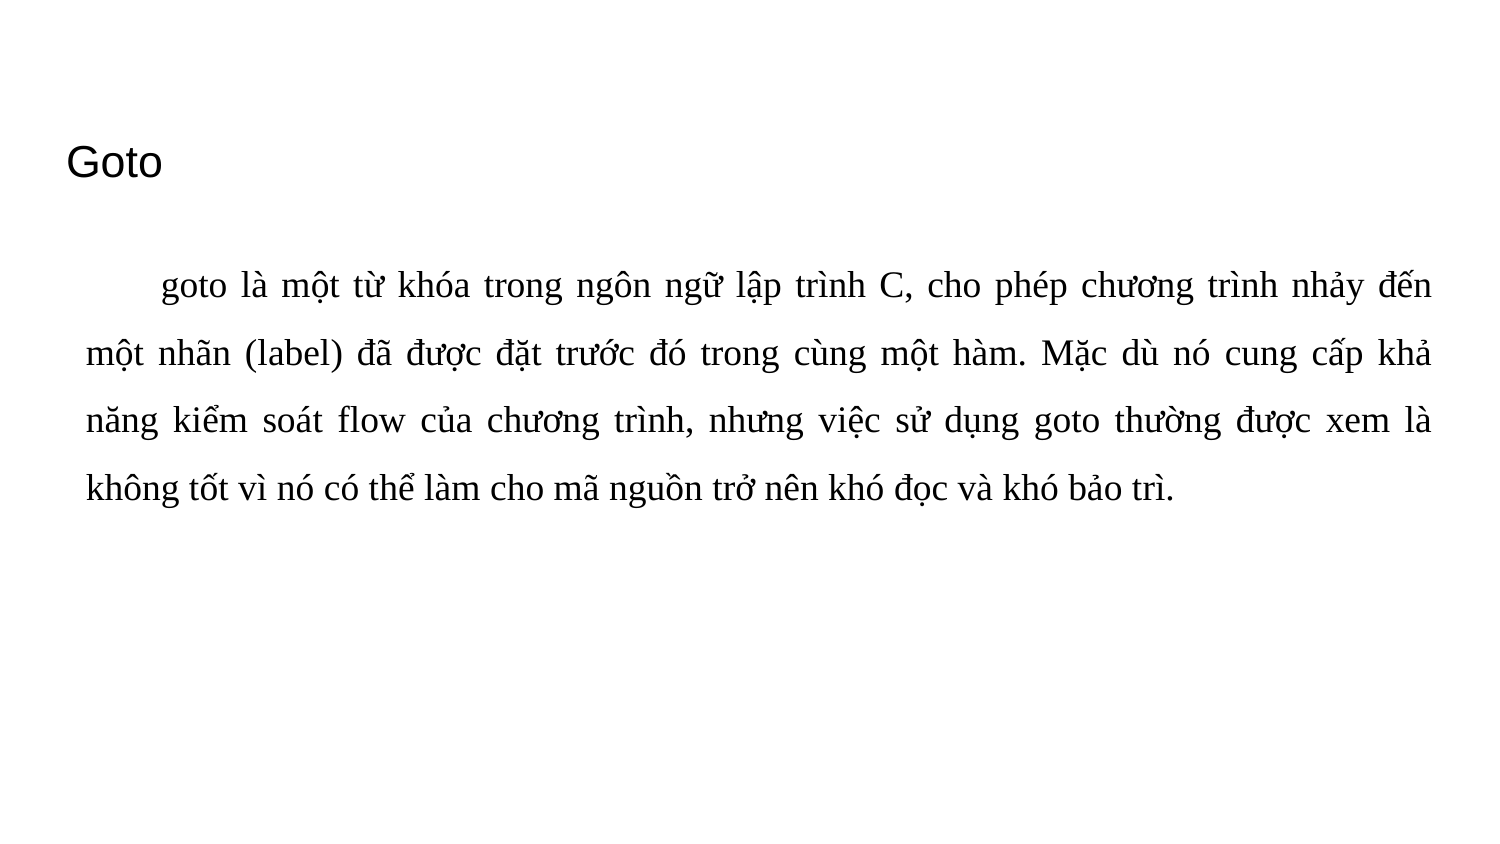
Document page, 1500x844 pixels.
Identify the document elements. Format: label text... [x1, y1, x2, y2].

text_box goto là một từ khóa trong ngôn ngữ lập trình C, cho phép chương trình nhảy đến một nhãn (label) đã được đặt trước đó trong cùng một hàm. Mặc dù nó cung cấp khả năng kiểm soát flow của chương trình, nhưng việc sử dụng goto thường được xem là không tốt vì nó có thể làm cho mã nguồn trở nên khó đọc và khó bảo trì. [70, 222, 1449, 831]
title Goto [51, 122, 1449, 203]
